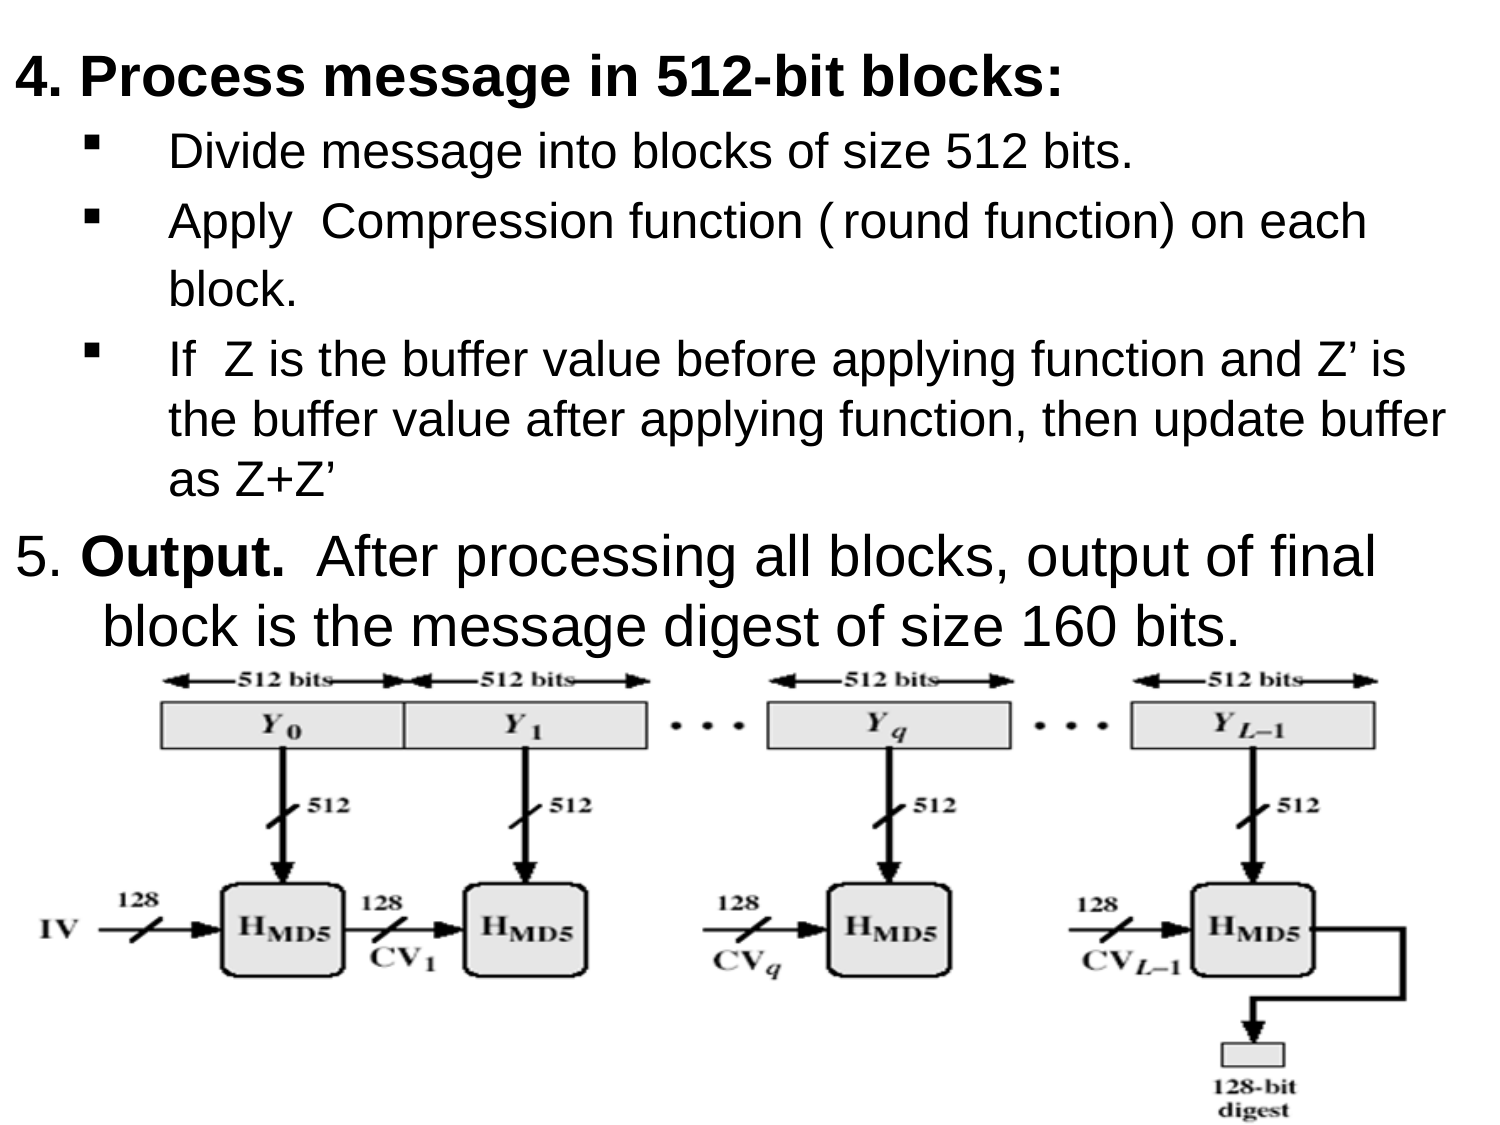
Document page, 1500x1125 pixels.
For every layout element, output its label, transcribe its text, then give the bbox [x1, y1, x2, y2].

picture [0, 662, 1424, 1125]
list 4. Process message in 512-bit blocks: Divide message into blocks of size 512 bits. Apply Compression function ( round function) on each block. If Z is the buffer value before applying function and Z’ is the buffer value after applying function, then update buffer as Z+Z’ 5. Output. After processing all blocks, output of final block is the message digest of size 160 bits. [0, 30, 1500, 774]
